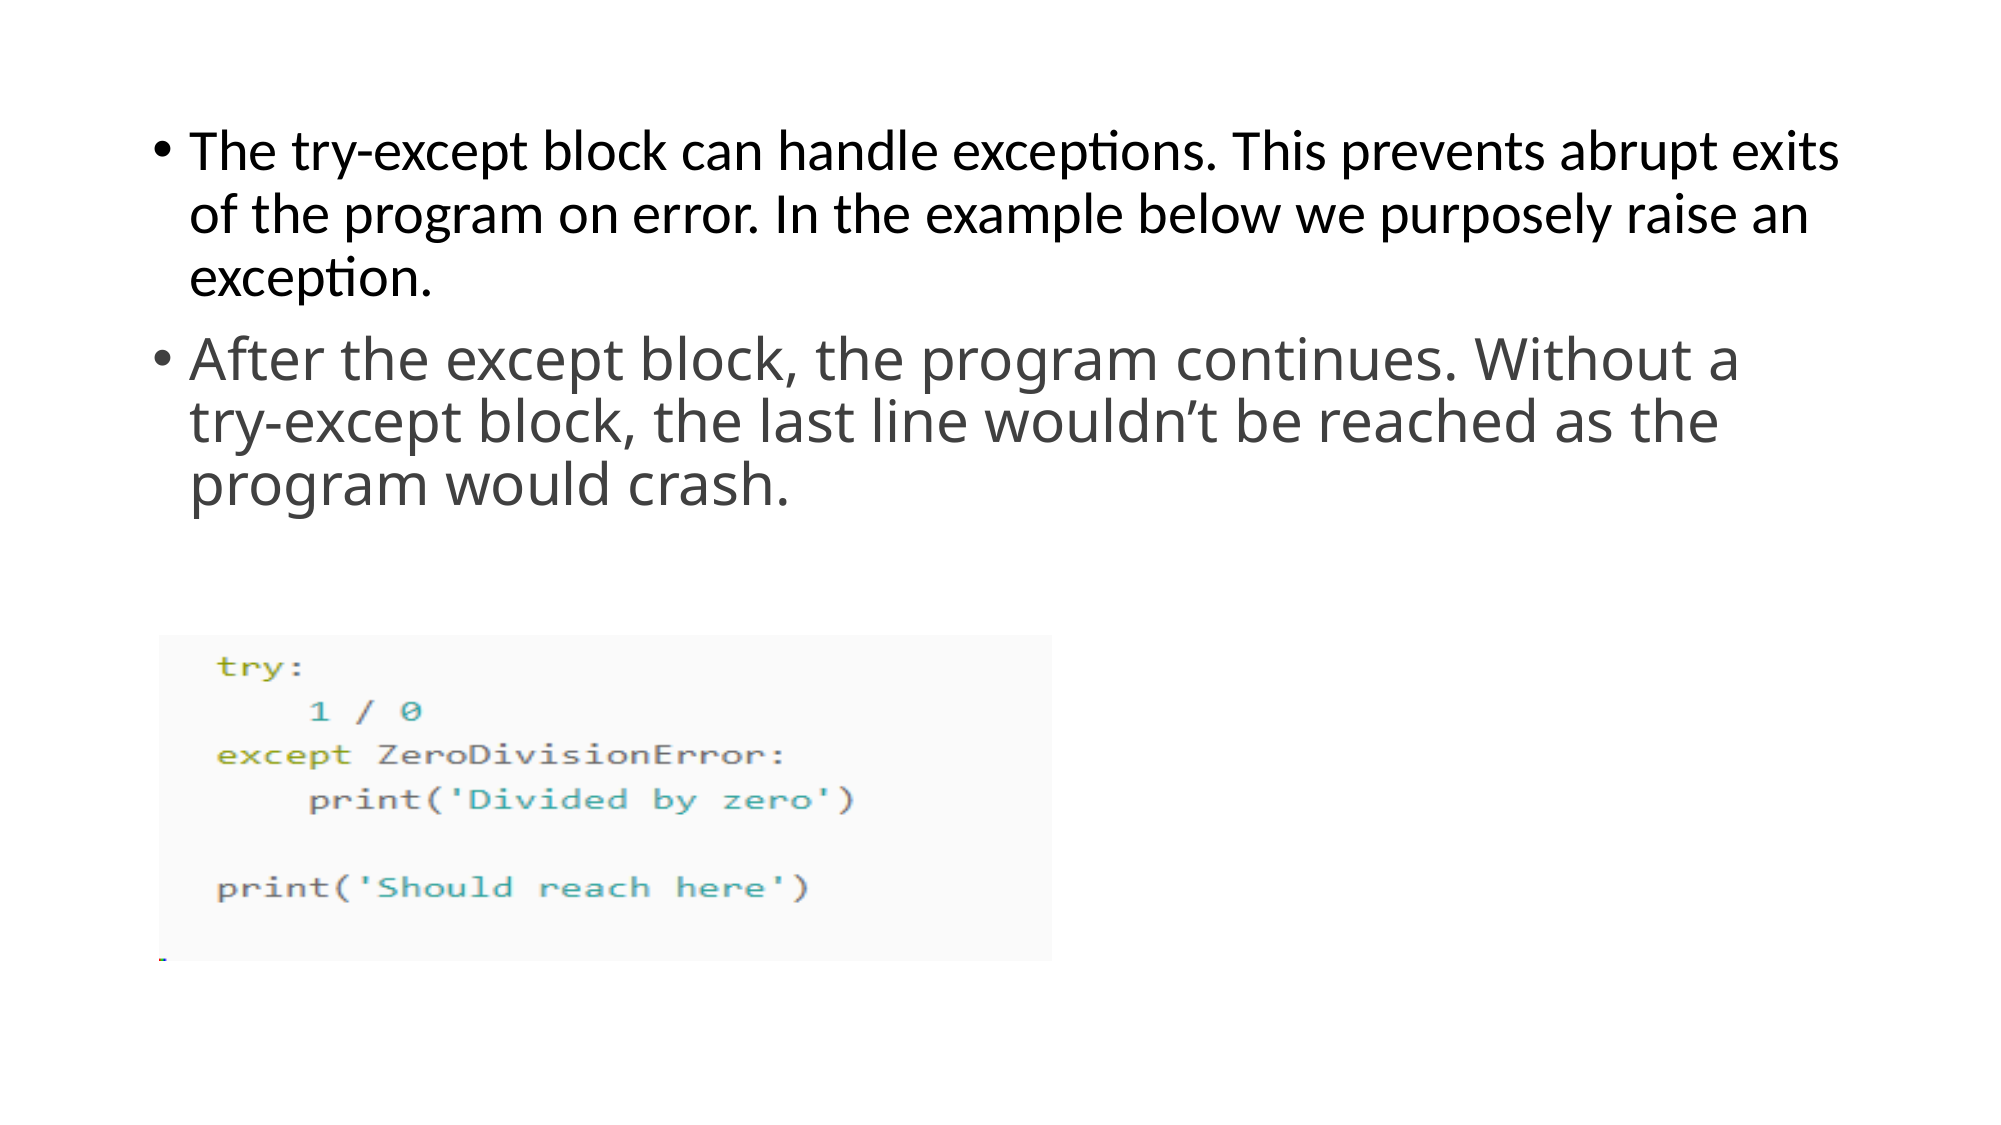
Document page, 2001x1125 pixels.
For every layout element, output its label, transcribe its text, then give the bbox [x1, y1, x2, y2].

list The try-except block can handle exceptions. This prevents abrupt exits of the program on error. In the example below we purposely raise an exception. After the except block, the program continues. Without a try-except block, the last line wouldn’t be reached as the program would crash. [137, 112, 1863, 1014]
picture [159, 635, 1052, 961]
